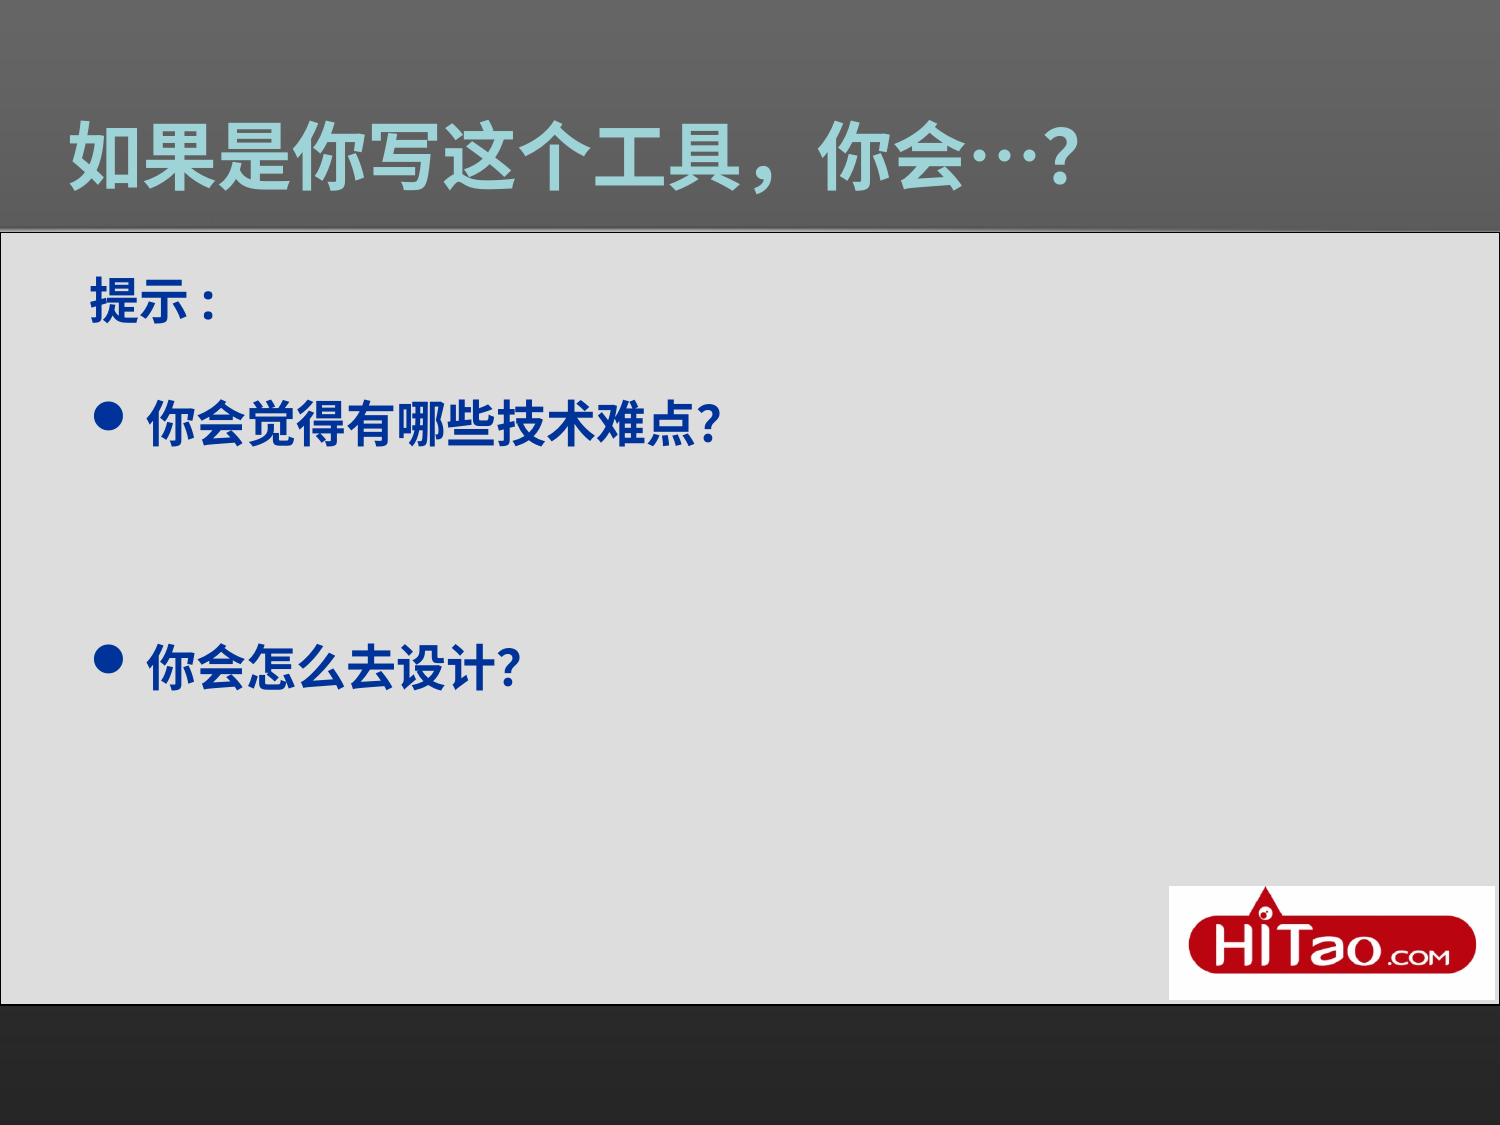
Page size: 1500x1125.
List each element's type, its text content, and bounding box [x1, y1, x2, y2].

picture [1169, 886, 1495, 1000]
picture [0, 1006, 1500, 1125]
text_box 你会怎么去设计？ [75, 628, 1400, 705]
text_box 你会觉得有哪些技术难点？ [75, 385, 1404, 461]
text_box 如果是你写这个工具，你会…？ [53, 101, 1471, 207]
text_box 提示: [74, 262, 1425, 338]
picture [0, 0, 1500, 232]
